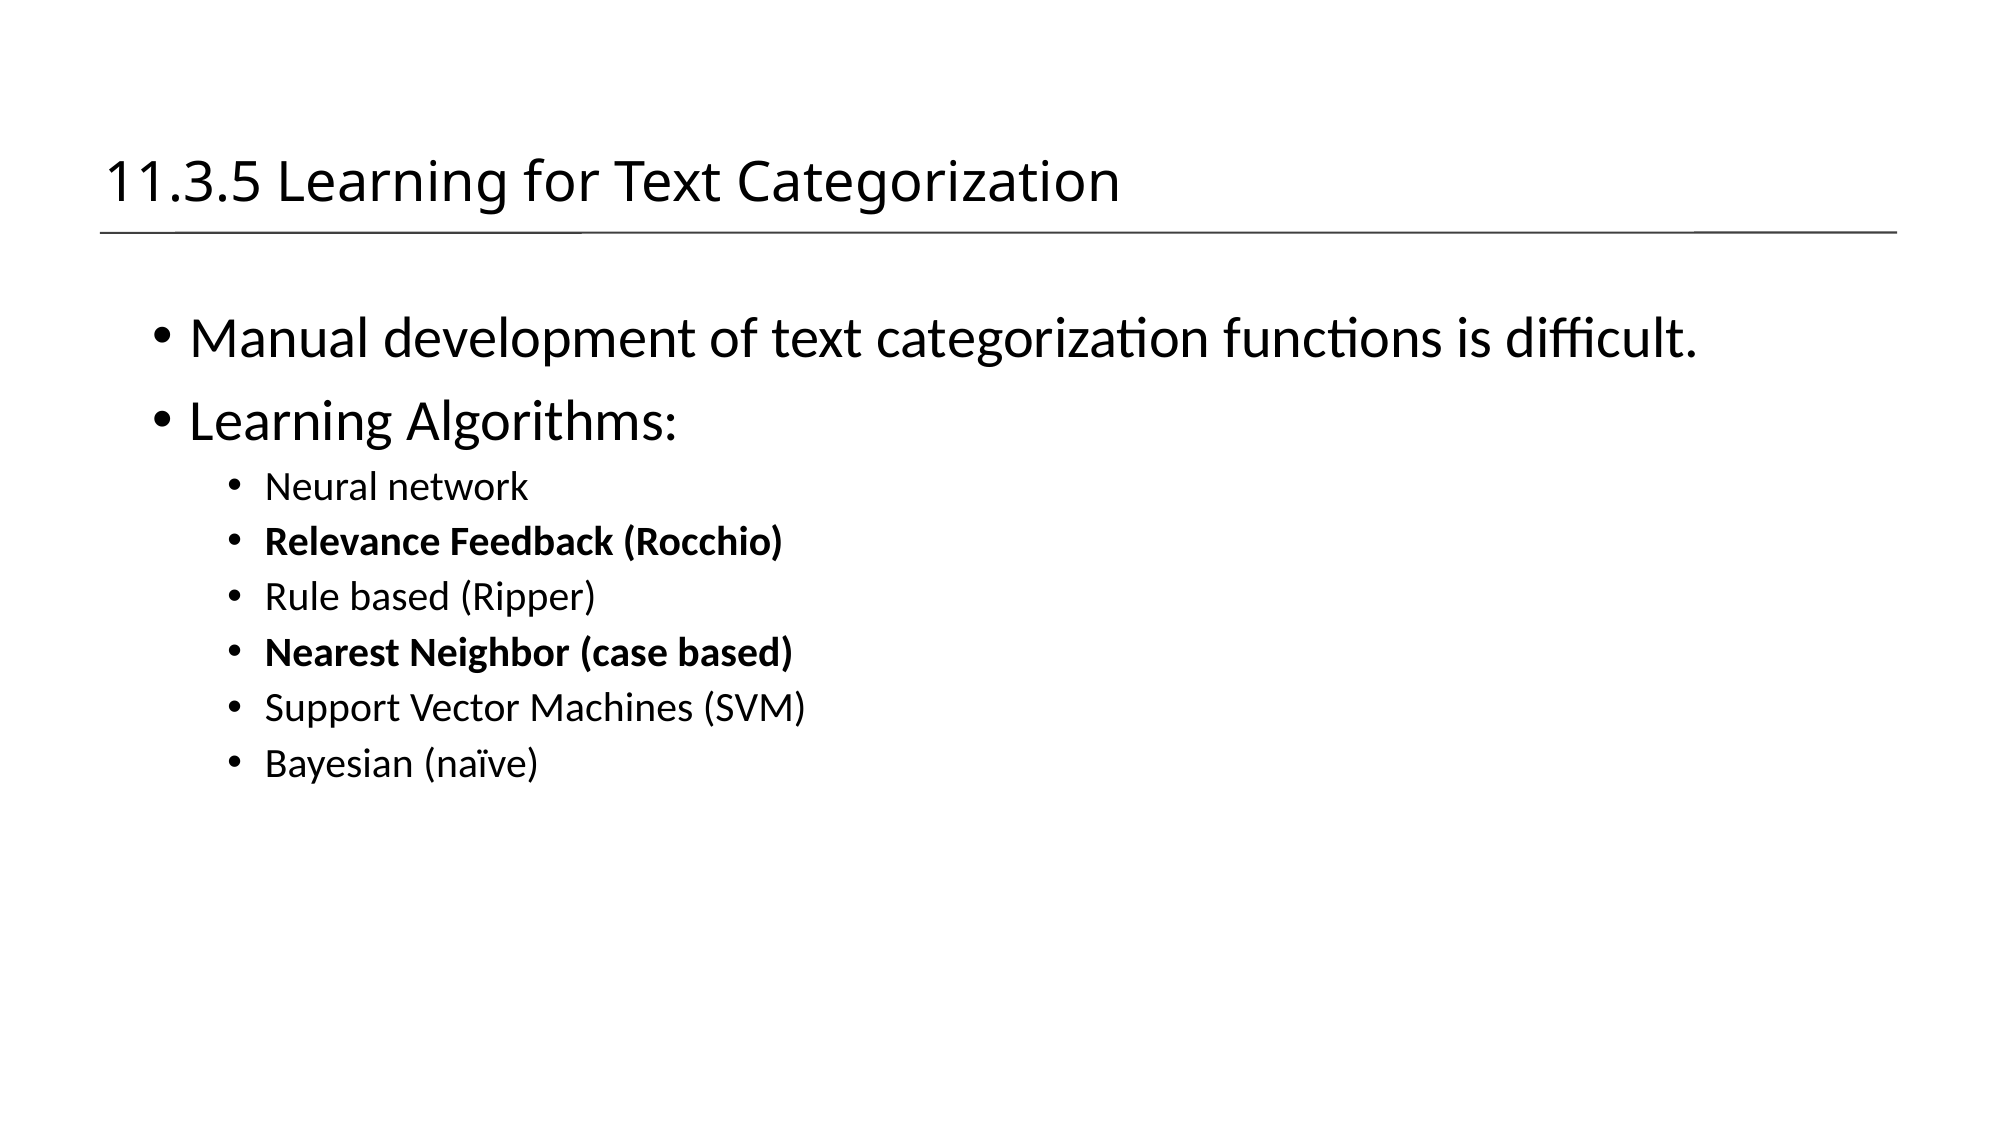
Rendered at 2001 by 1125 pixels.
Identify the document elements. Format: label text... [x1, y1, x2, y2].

title 11.3.5 Learning for Text Categorization [89, 145, 1624, 223]
list Manual development of text categorization functions is difficult. Learning Algorithms: Neural network Relevance Feedback (Rocchio) Rule based (Ripper) Nearest Neighbor (case based) Support Vector Machines (SVM) Bayesian (naïve) [137, 299, 1863, 1014]
